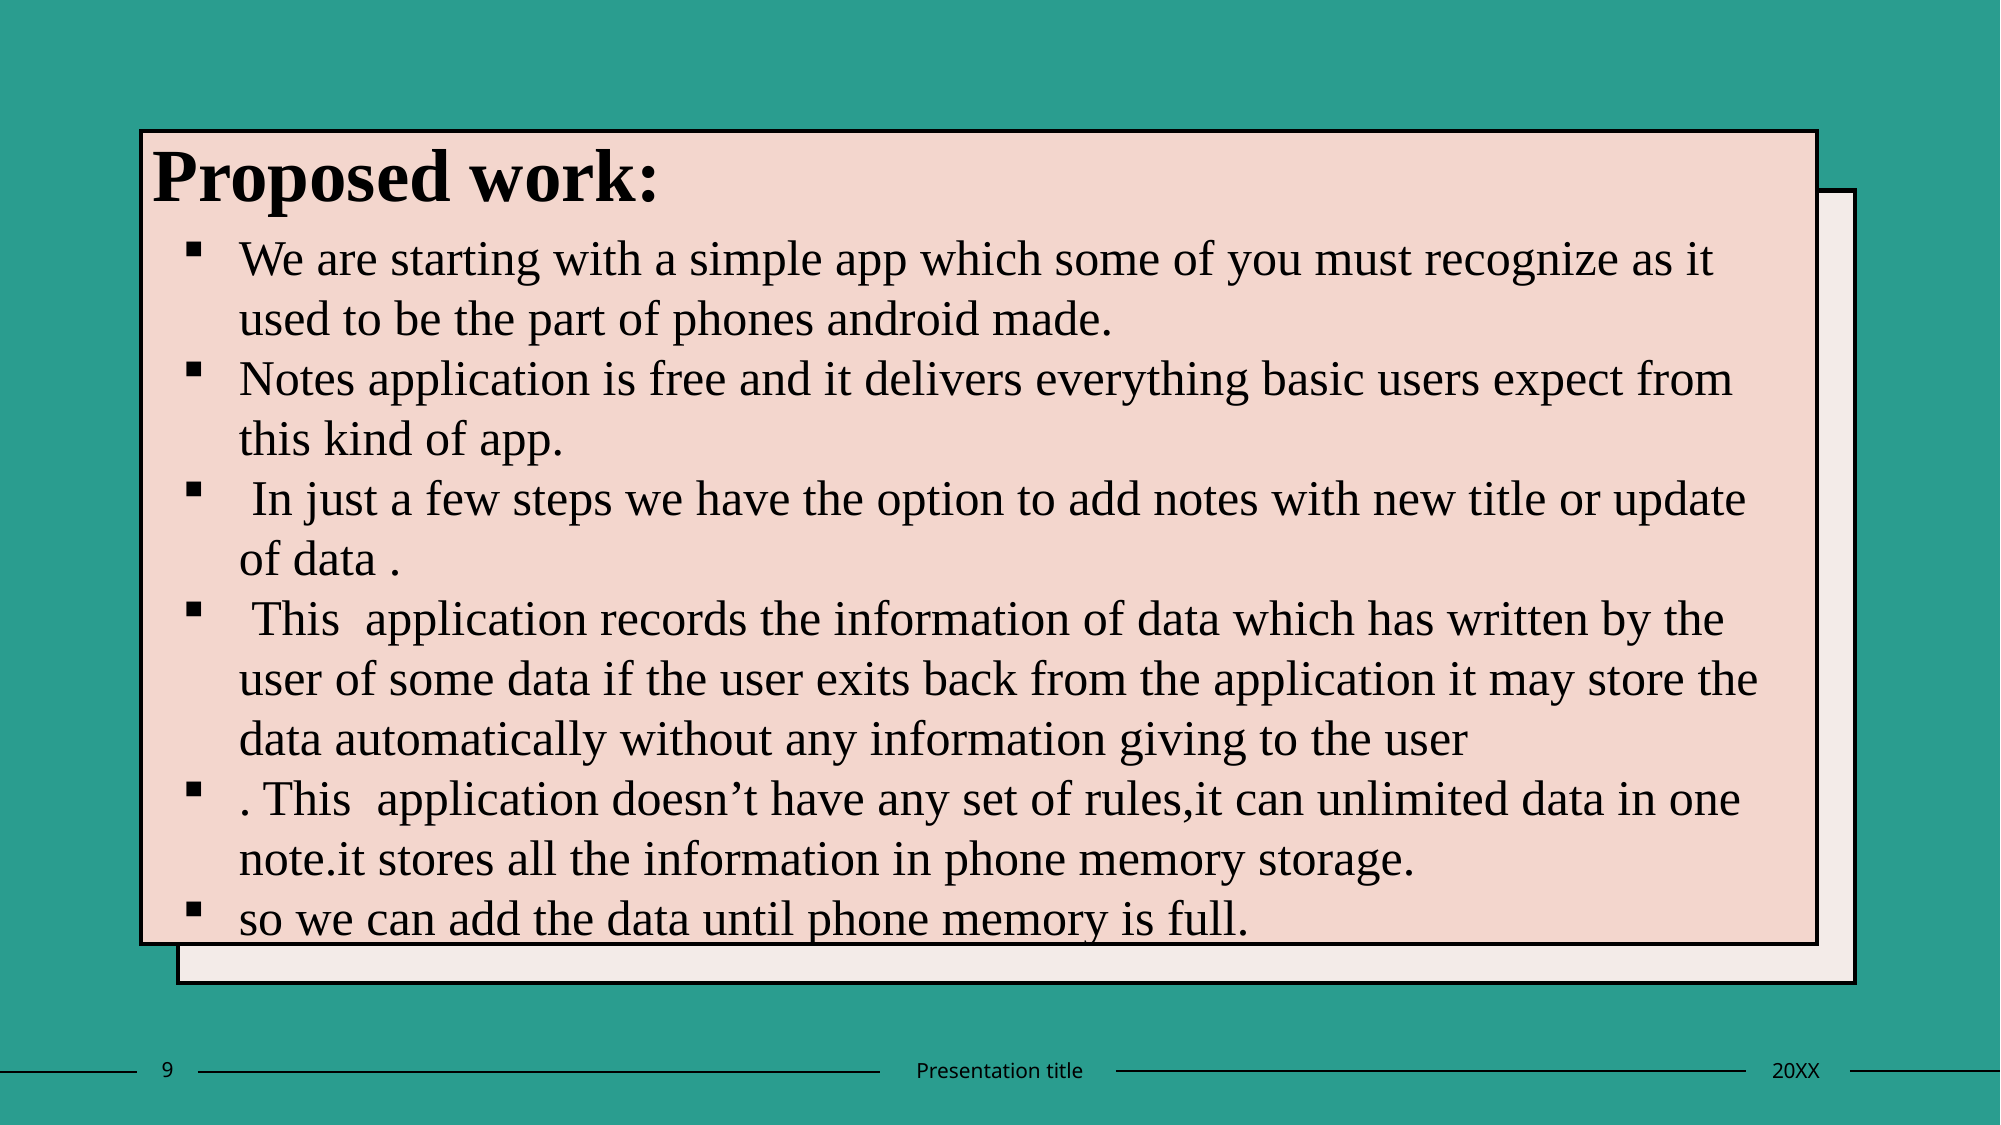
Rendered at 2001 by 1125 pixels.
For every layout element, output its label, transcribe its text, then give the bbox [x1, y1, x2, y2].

list We are starting with a simple app which some of you must recognize as it used to be the part of phones android made. Notes application is free and it delivers everything basic users expect from this kind of app. In just a few steps we have the option to add notes with new title or update of data . This application records the information of data which has written by the user of some data if the user exits back from the application it may store the data automatically without any information giving to the user . This application doesn’t have any set of rules,it can unlimited data in one note.it stores all the information in phone memory storage. so we can add the data until phone memory is full. [167, 217, 1789, 923]
title Proposed work: [137, 136, 968, 218]
footer Presentation title [879, 1050, 1120, 1091]
slide_number 20XX [1743, 1050, 1849, 1091]
slide_number 9 [137, 1050, 198, 1091]
